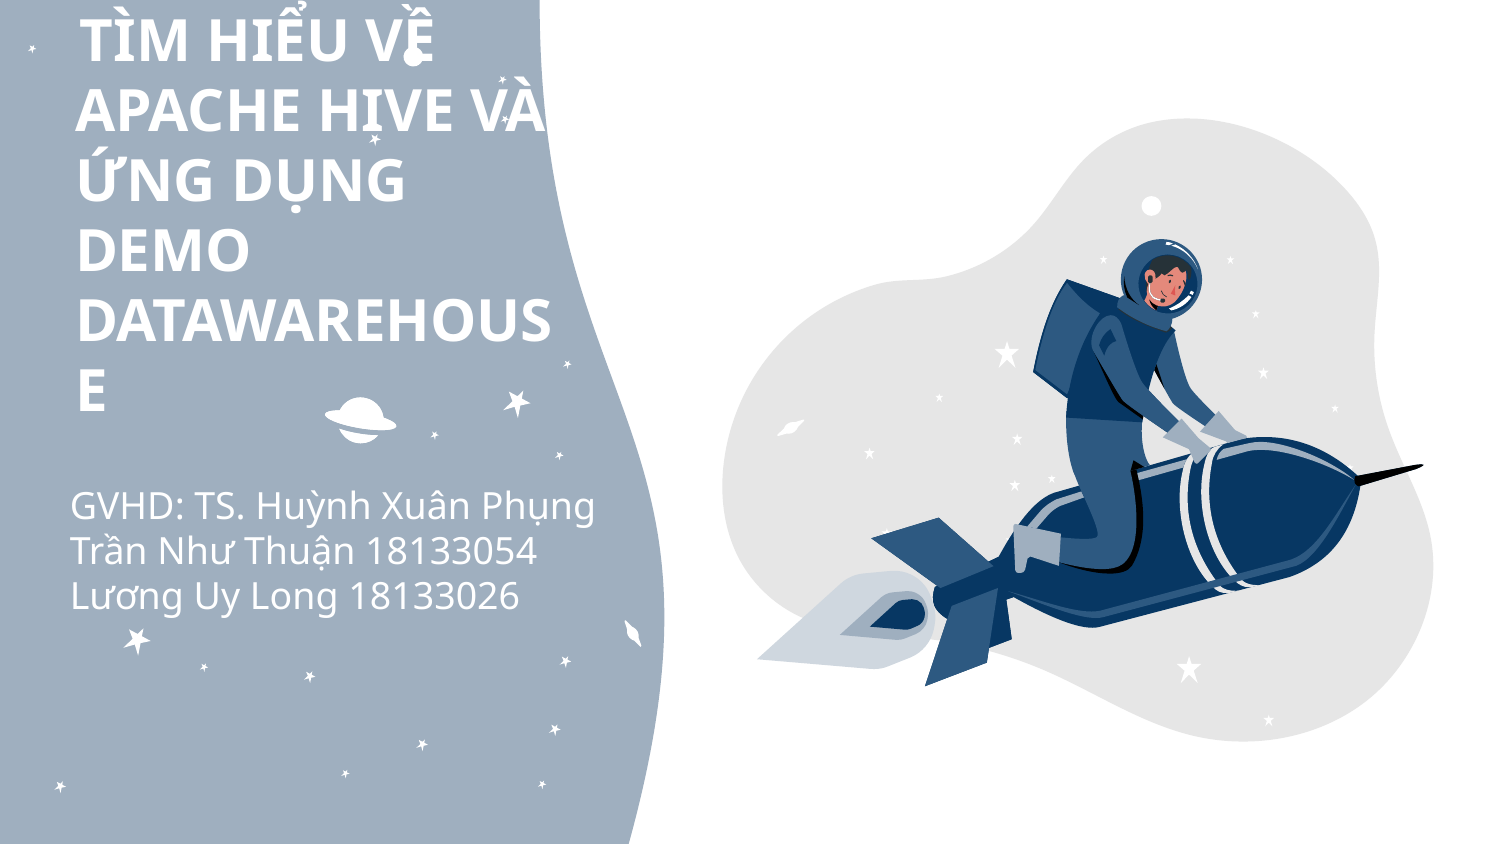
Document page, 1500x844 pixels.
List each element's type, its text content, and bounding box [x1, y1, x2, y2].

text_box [756, 238, 1427, 687]
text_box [719, 118, 1444, 742]
subtitle TÌM HIỂU VỀ APACHE HIVE VÀ ỨNG DỤNG DEMO DATAWAREHOUSE [0, 70, 576, 355]
subtitle GVHD: TS. Huỳnh Xuân Phụng Trần Như Thuận 18133054 Lương Uy Long 18133026 [54, 486, 631, 614]
